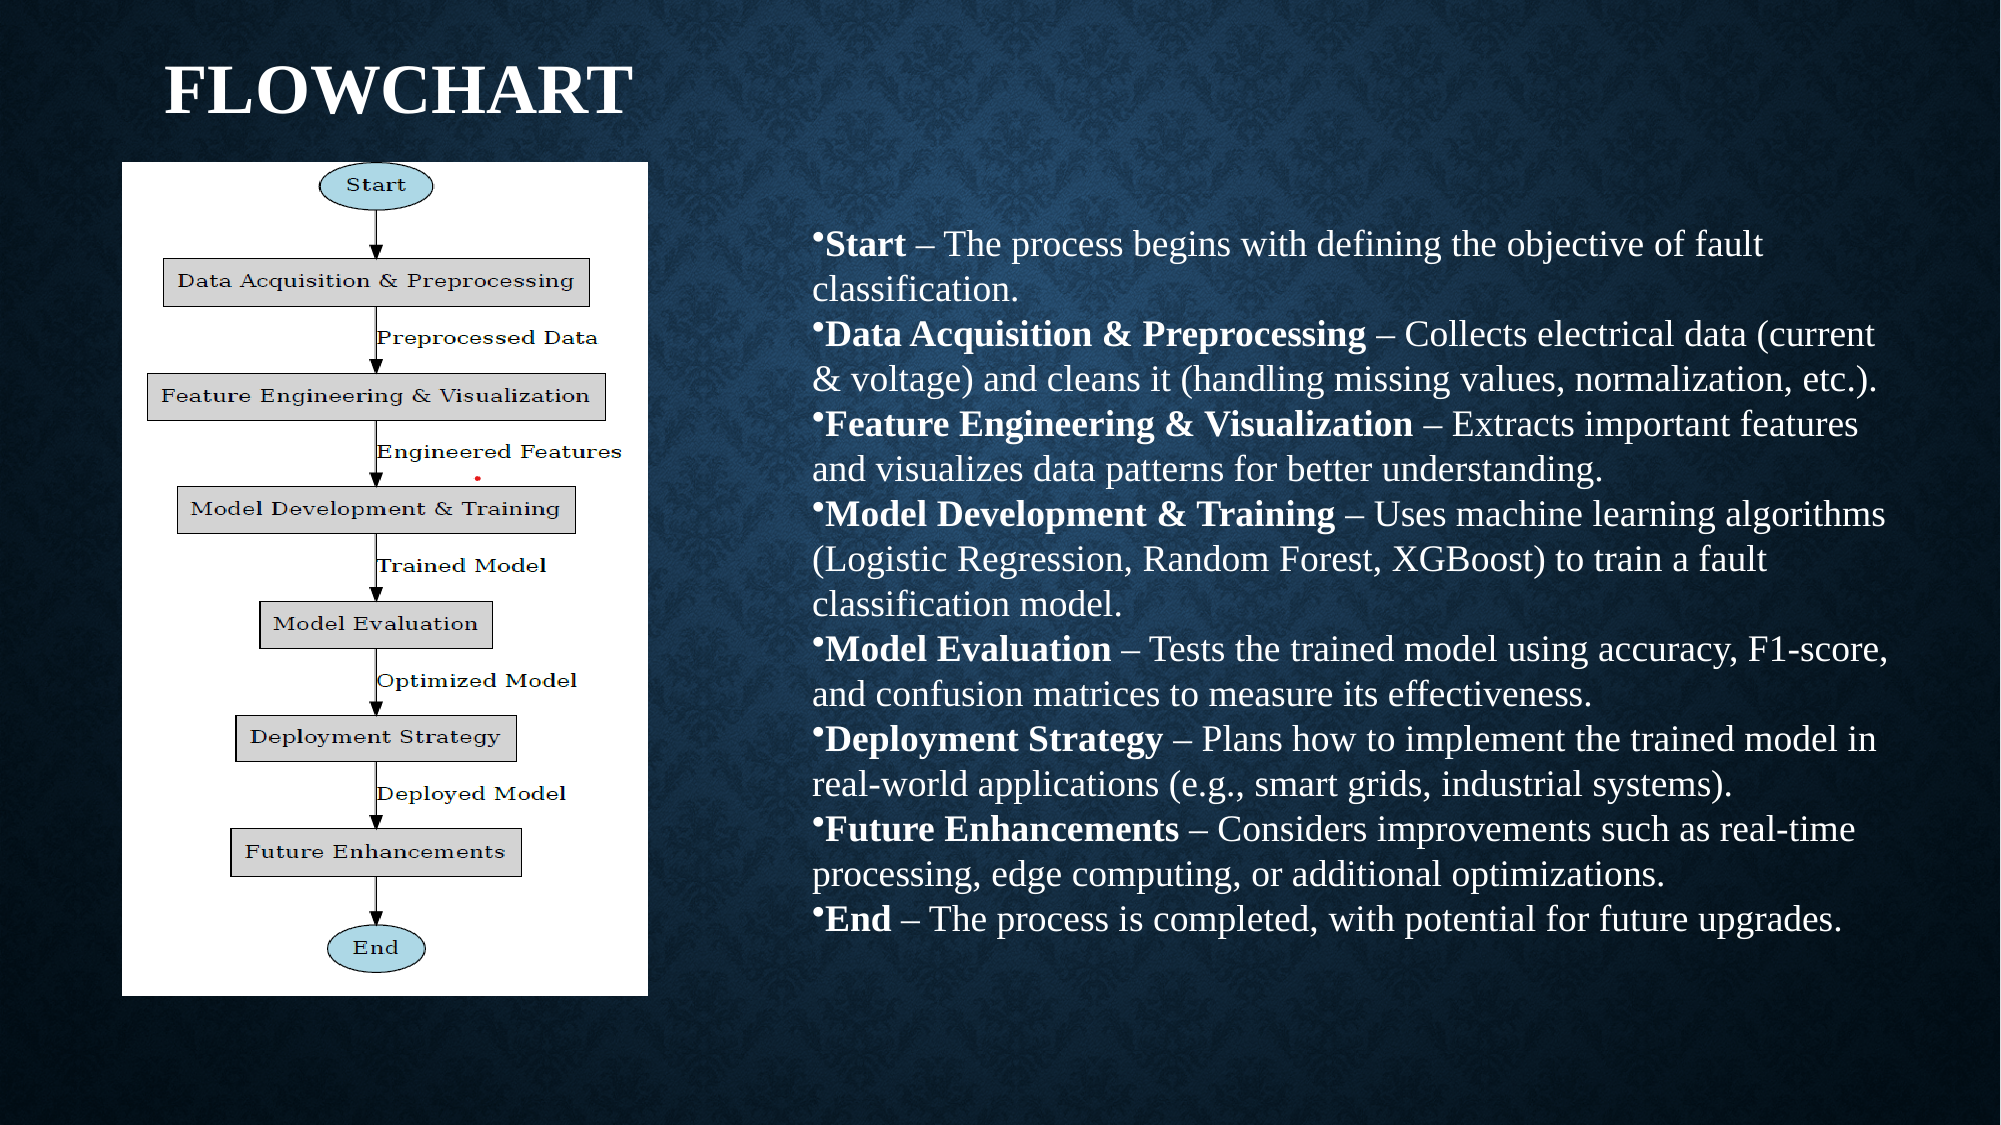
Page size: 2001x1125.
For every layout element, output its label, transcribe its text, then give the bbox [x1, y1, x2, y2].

title FLOWCHART [149, 17, 1849, 163]
picture [121, 162, 648, 997]
text_box Start – The process begins with defining the objective of fault classification. Data Acquisition & Preprocessing – Collects electrical data (current & voltage) and cleans it (handling missing values, normalization, etc.). Feature Engineering & Visualization – Extracts important features and visualizes data patterns for better understanding. Model Development & Training – Uses machine learning algorithms (Logistic Regression, Random Forest, XGBoost) to train a fault classification model. Model Evaluation – Tests the trained model using accuracy, F1-score, and confusion matrices to measure its effectiveness. Deployment Strategy – Plans how to implement the trained model in real-world applications (e.g., smart grids, industrial systems). Future Enhancements – Considers improvements such as real-time processing, edge computing, or additional optimizations. End – The process is completed, with potential for future upgrades. [797, 211, 1909, 947]
